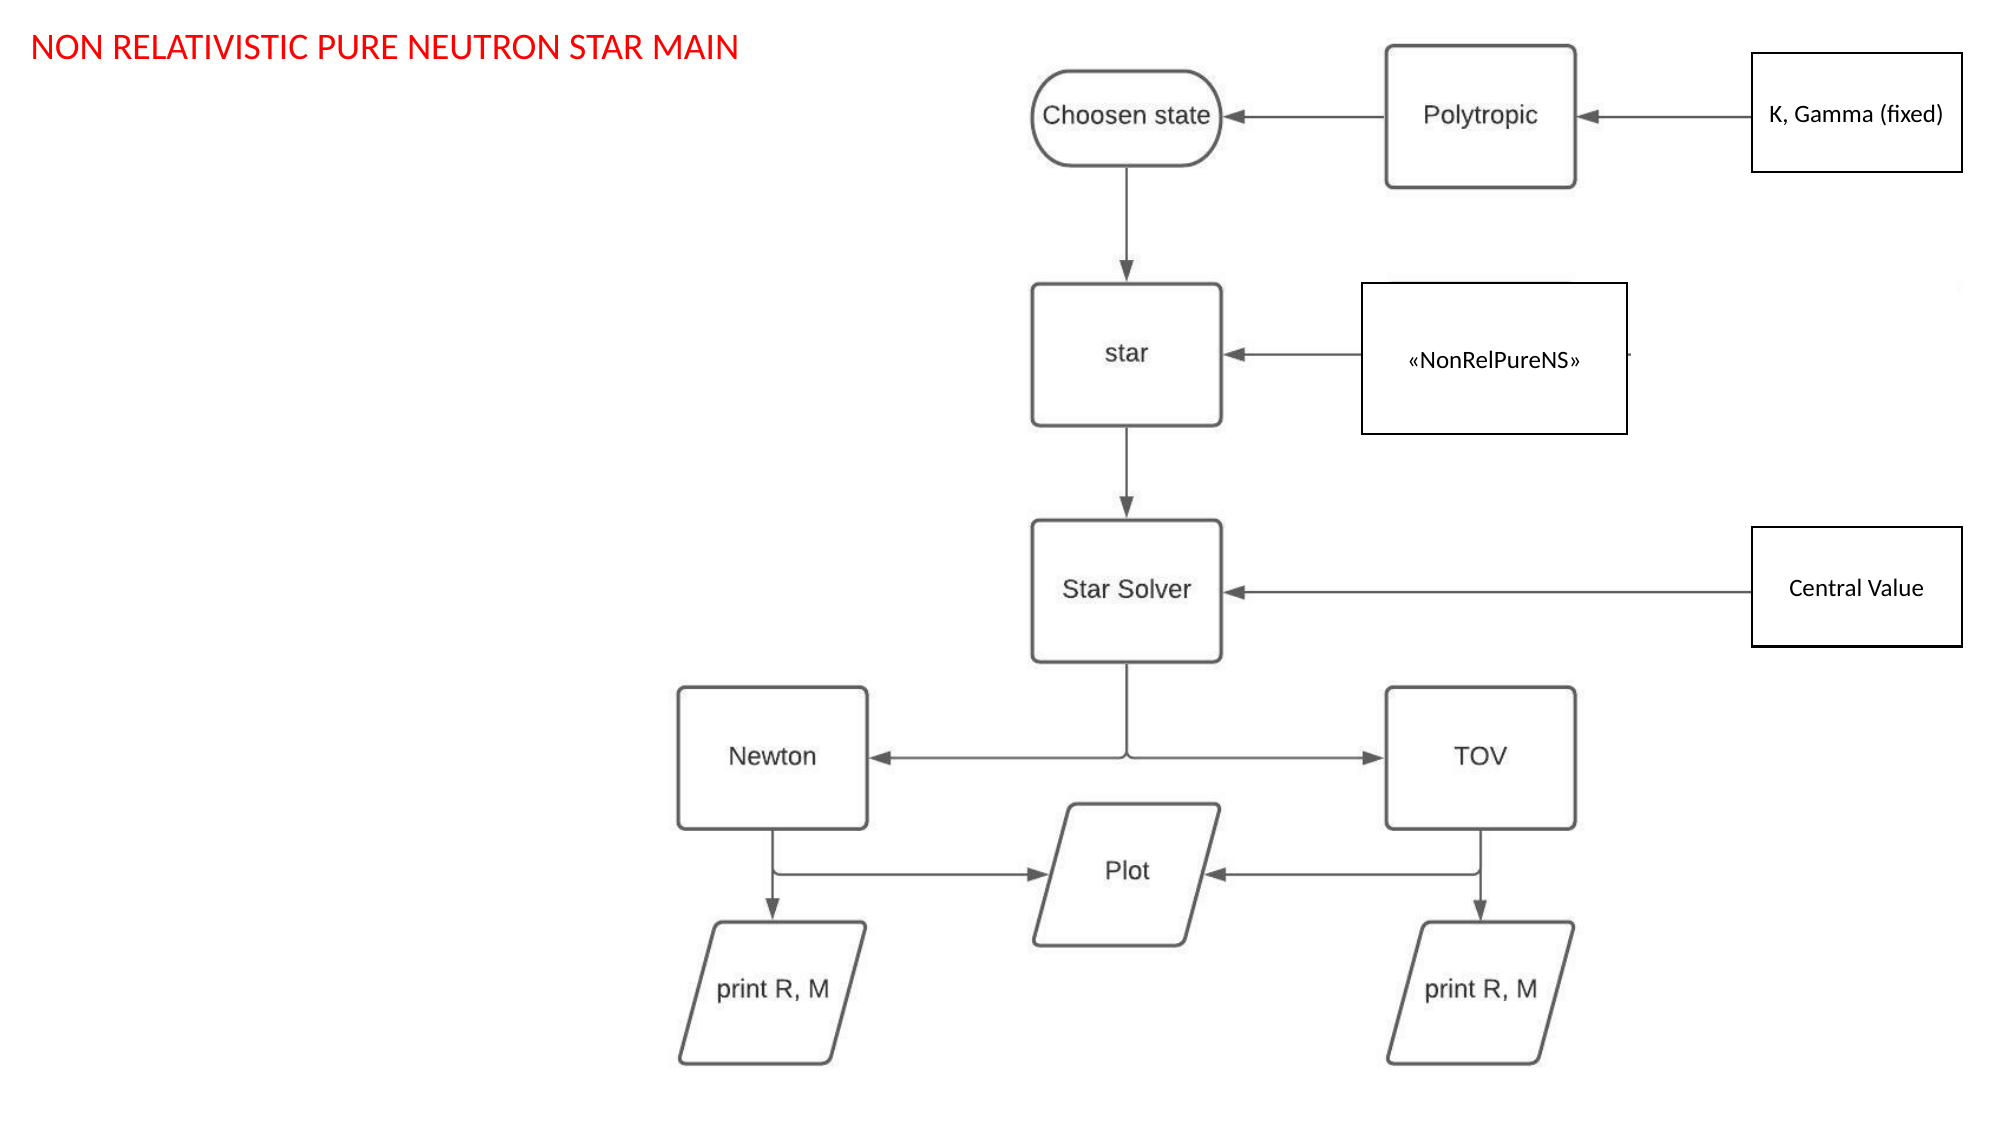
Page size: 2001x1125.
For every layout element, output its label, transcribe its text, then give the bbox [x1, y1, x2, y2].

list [631, 0, 2000, 1111]
text_box NON RELATIVISTIC PURE NEUTRON STAR MAIN [15, 14, 631, 75]
